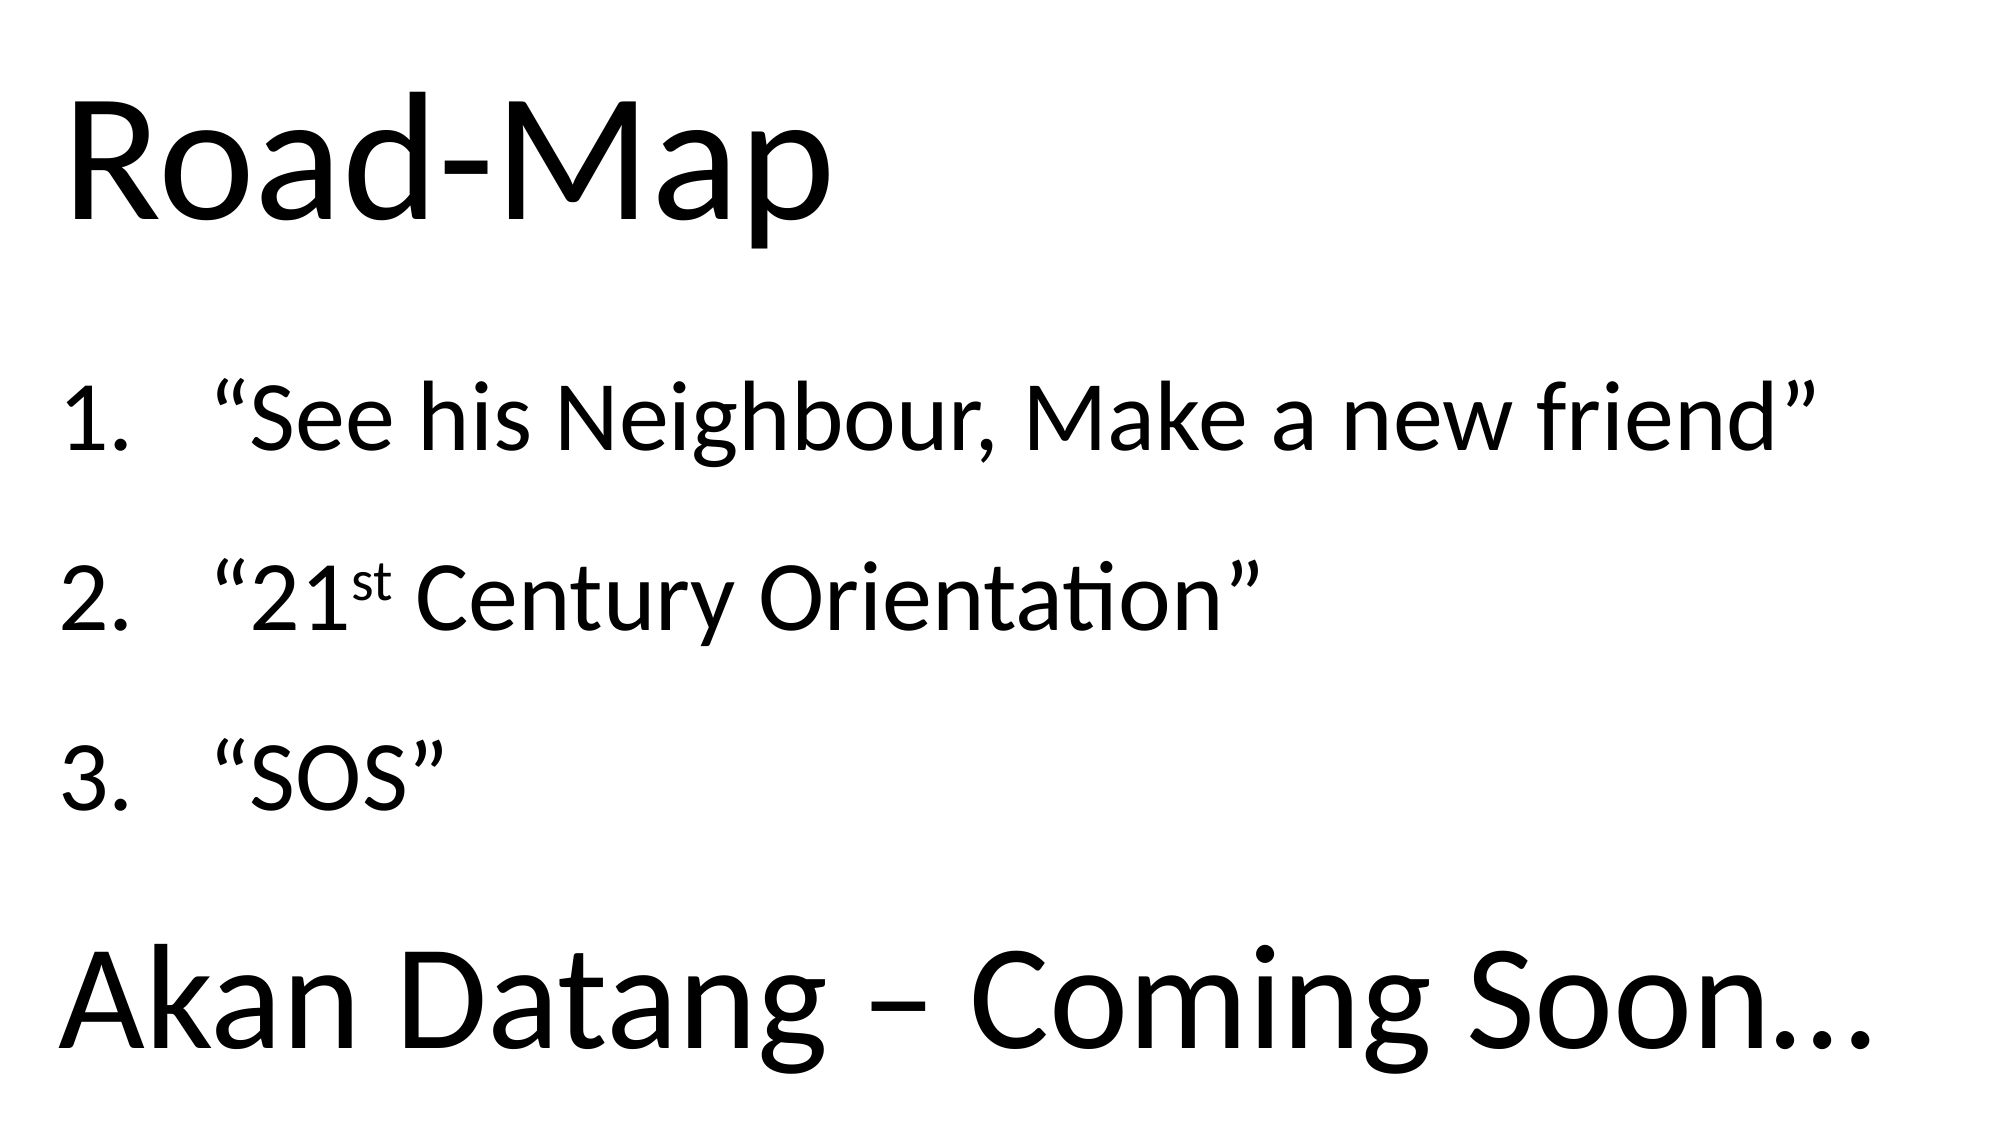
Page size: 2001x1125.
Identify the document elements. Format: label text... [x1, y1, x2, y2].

text_box Akan Datang – Coming Soon… [43, 891, 2000, 1086]
text_box “See his Neighbour, Make a new friend” “21st Century Orientation” “SOS” [43, 283, 1875, 838]
text_box Road-Map [47, 29, 851, 264]
